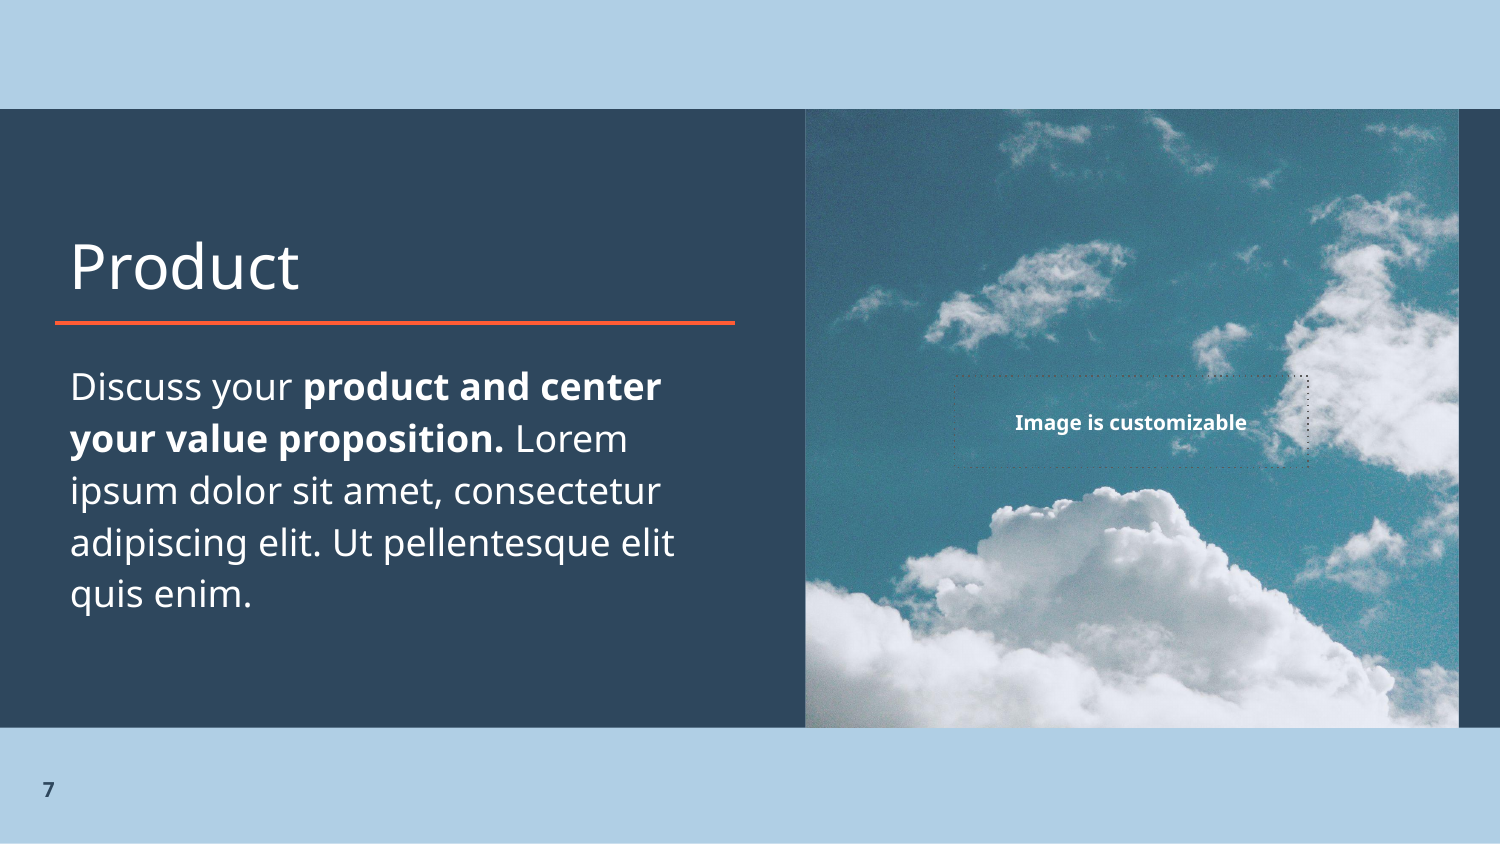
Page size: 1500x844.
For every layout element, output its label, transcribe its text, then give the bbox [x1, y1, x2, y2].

slide_number ‹#› [27, 761, 364, 823]
list Discuss your product and center your value proposition. Lorem ipsum dolor sit amet, consectetur adipiscing elit. Ut pellentesque elit quis enim. [54, 341, 736, 574]
title Product [54, 204, 736, 317]
picture [805, 108, 1459, 728]
